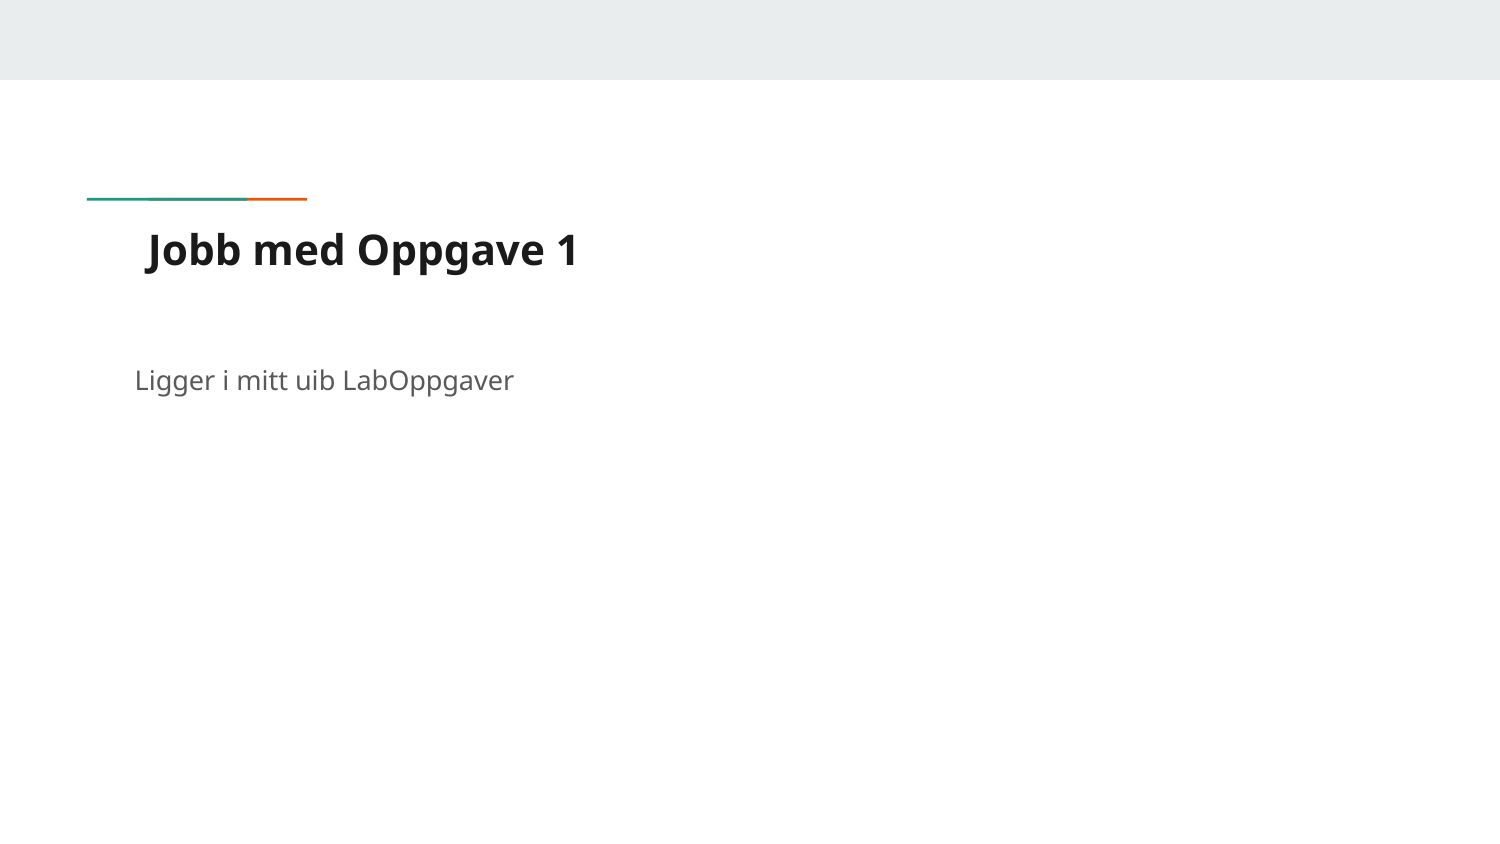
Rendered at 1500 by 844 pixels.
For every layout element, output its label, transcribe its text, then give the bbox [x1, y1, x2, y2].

title Jobb med Oppgave 1 [132, 205, 1395, 294]
list Ligger i mitt uib LabOppgaver [119, 341, 1381, 712]
